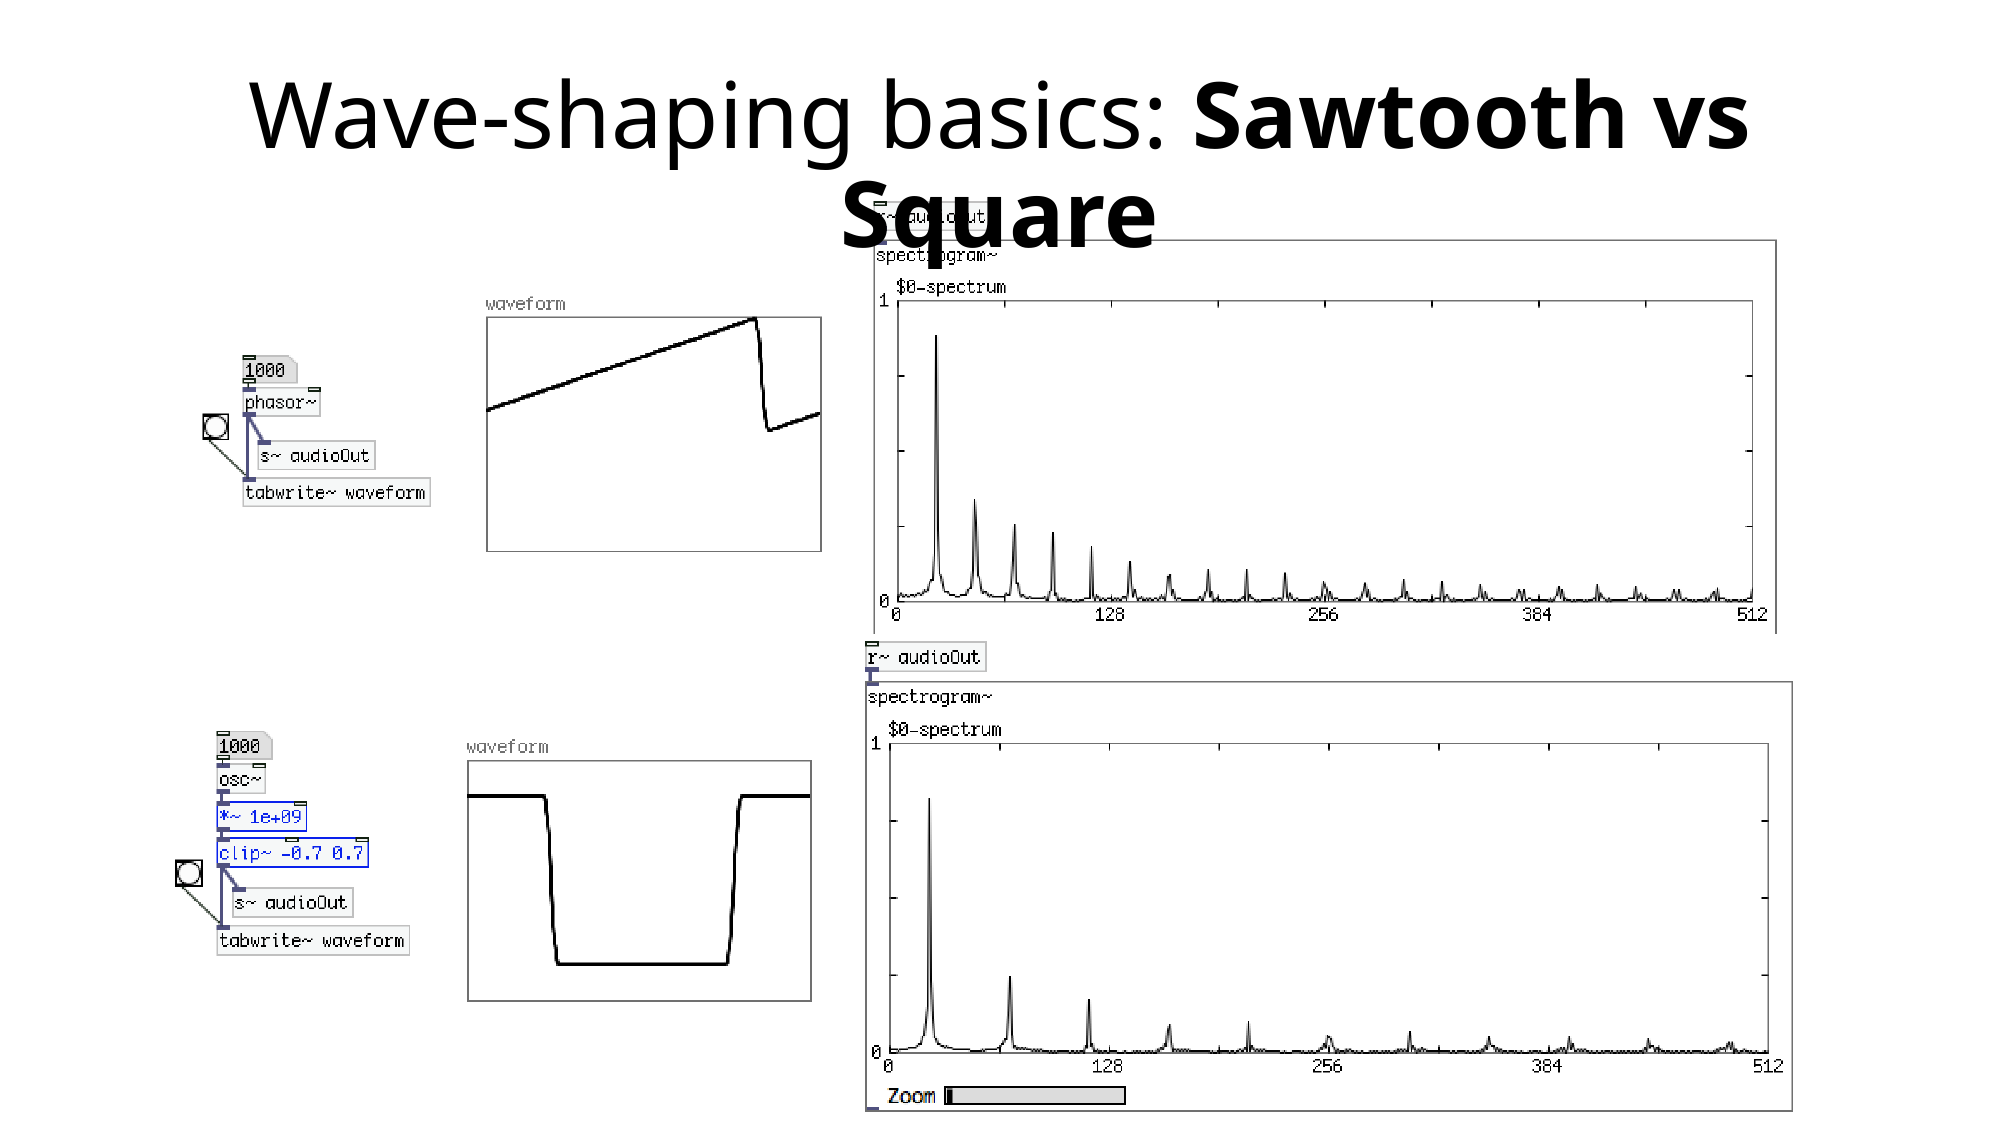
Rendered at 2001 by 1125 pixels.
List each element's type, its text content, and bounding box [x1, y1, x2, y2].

picture [168, 194, 1798, 1115]
text_box Wave-shaping basics: Sawtooth vs Square [137, 59, 1863, 277]
